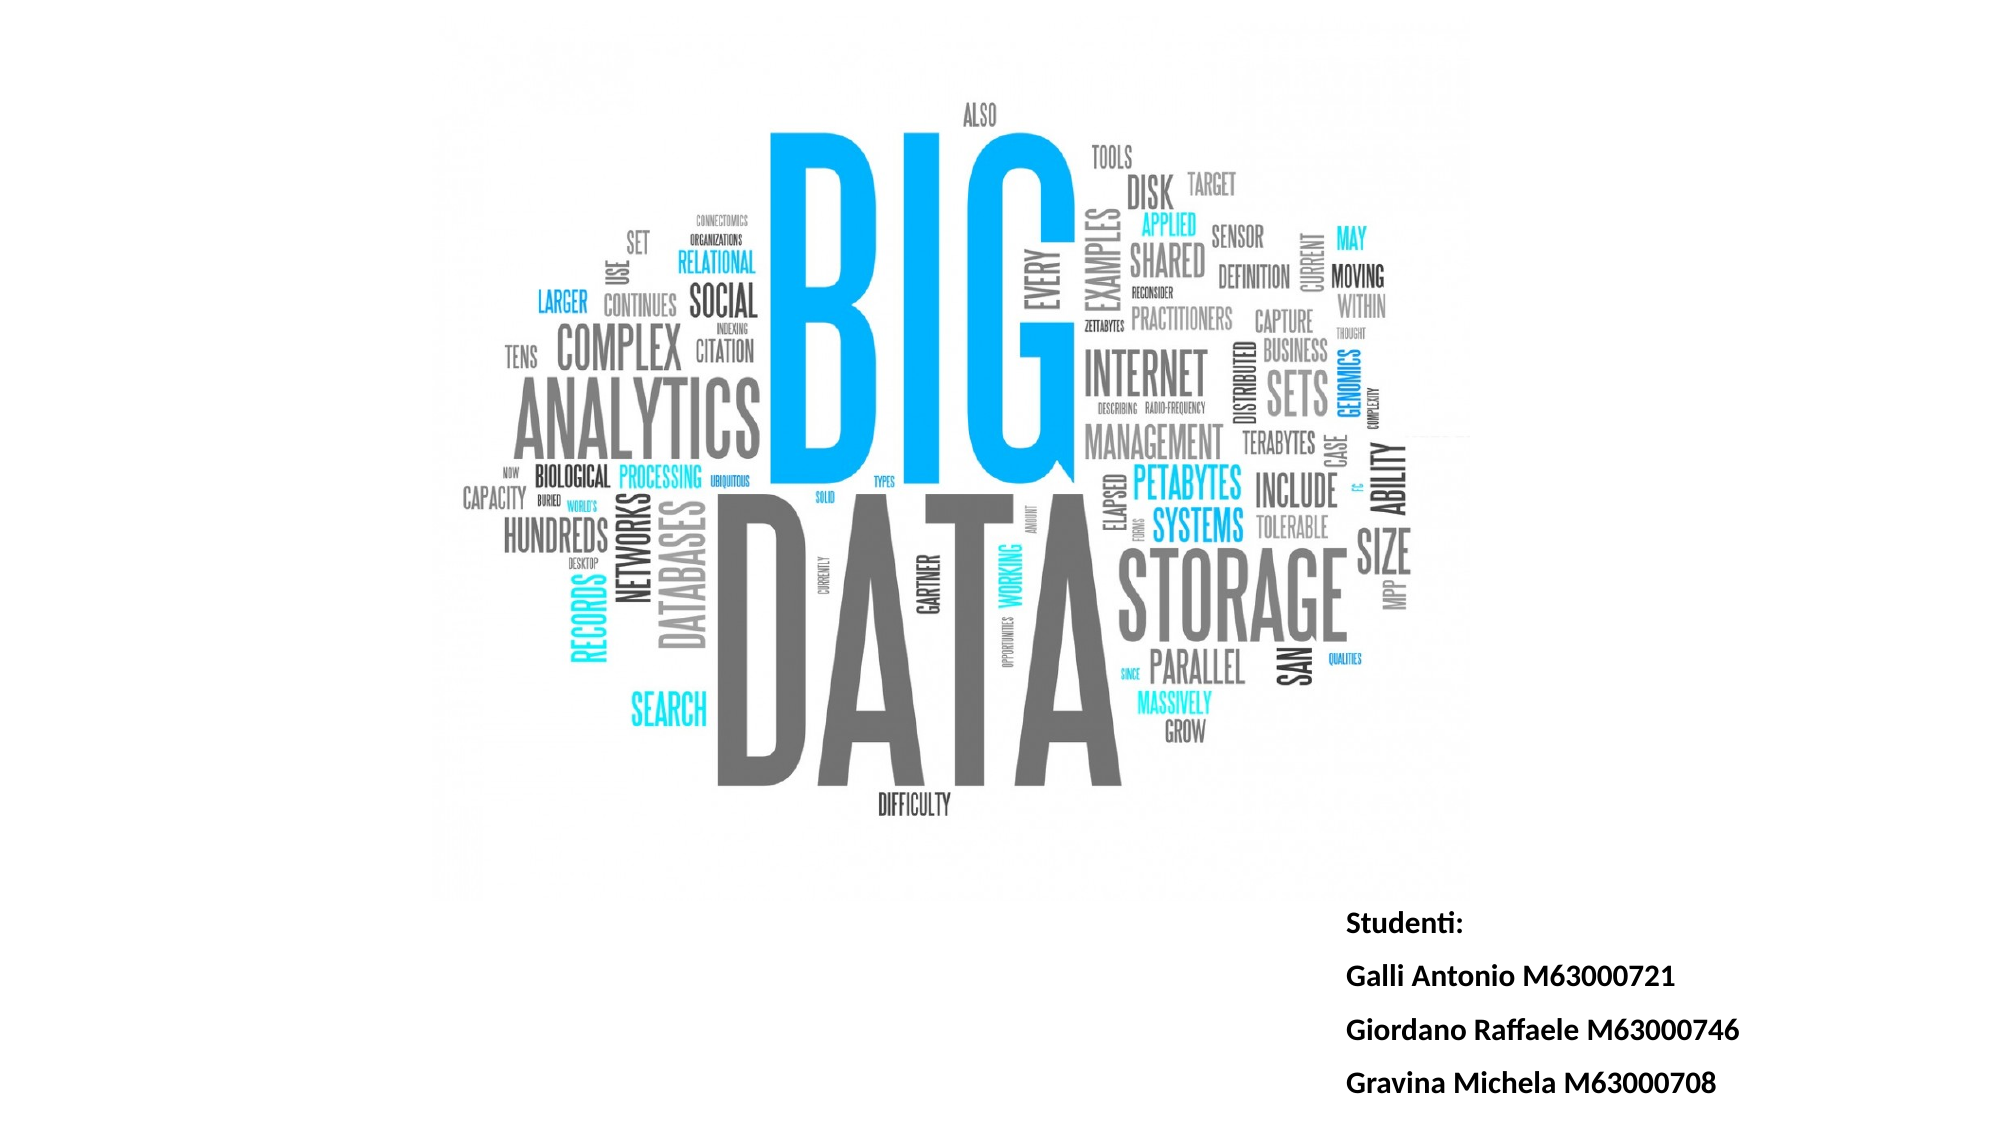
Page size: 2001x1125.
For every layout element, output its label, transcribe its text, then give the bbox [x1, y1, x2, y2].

picture [432, 16, 1470, 901]
subtitle Studenti: Galli Antonio M63000721 Giordano Raffaele M63000746 Gravina Michela M63000708 [1330, 899, 1979, 1109]
